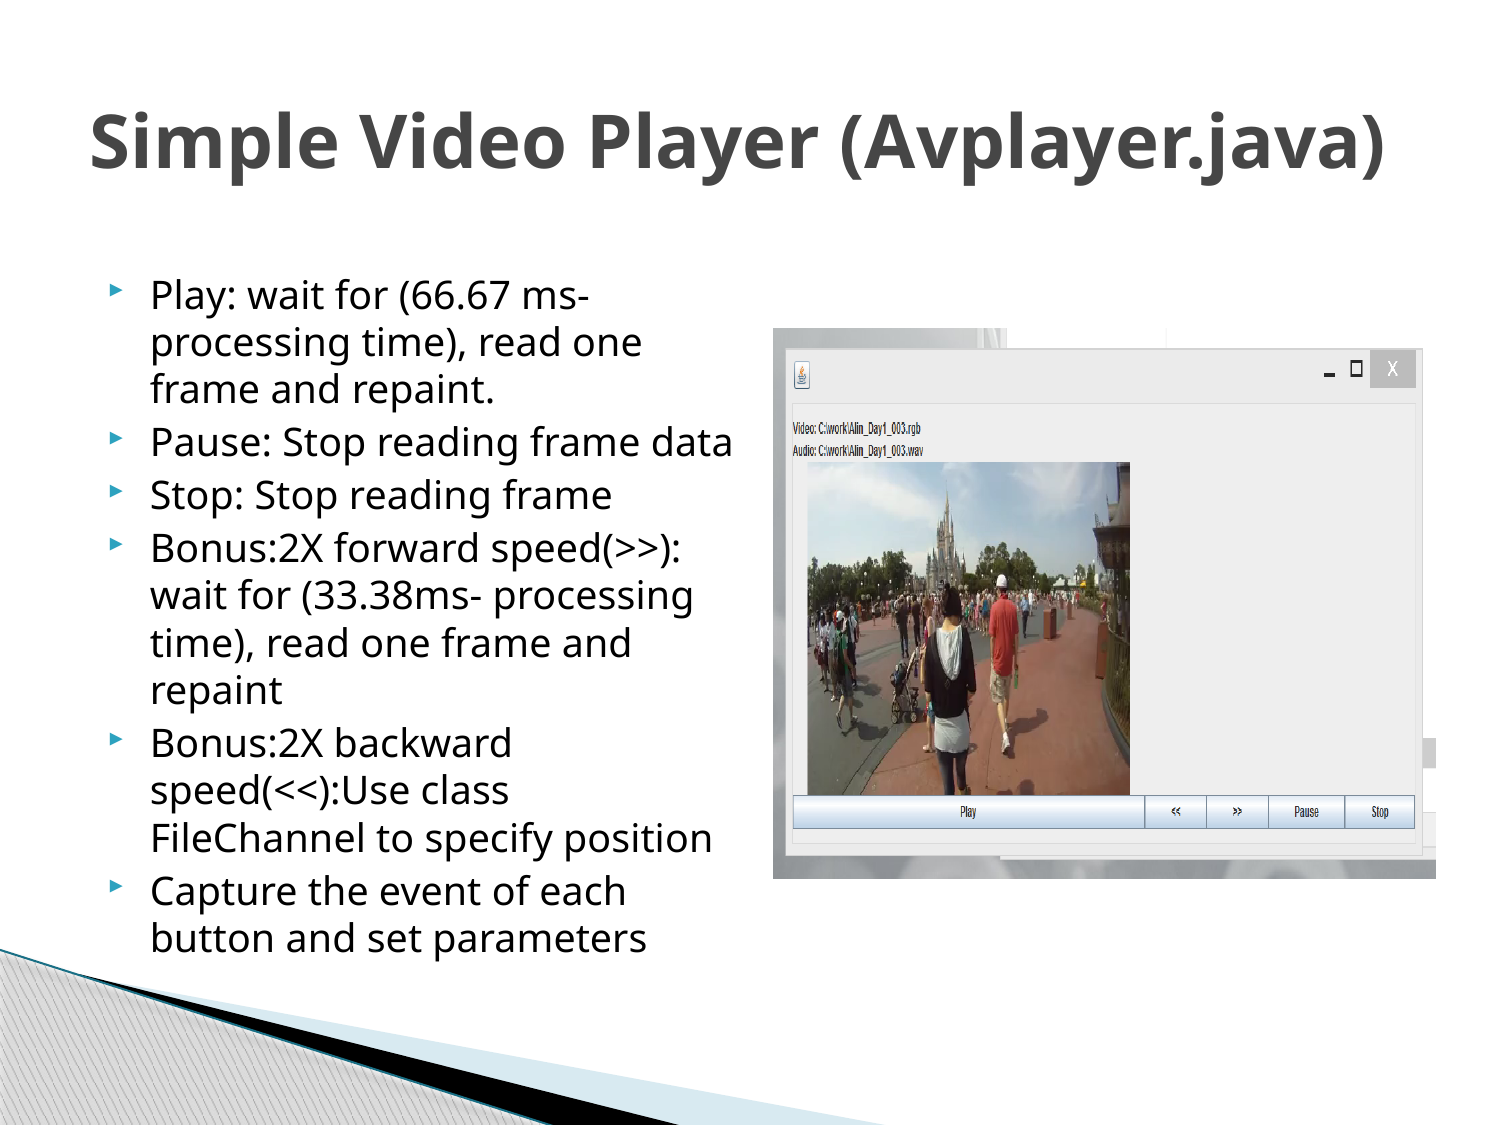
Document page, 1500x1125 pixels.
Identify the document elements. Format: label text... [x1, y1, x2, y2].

picture [773, 327, 1437, 880]
list Play: wait for (66.67 ms- processing time), read one frame and repaint. Pause: Stop reading frame data Stop: Stop reading frame Bonus:2X forward speed(>>): wait for (33.38ms- processing time), read one frame and repaint Bonus:2X backward speed(<<):Use class FileChannel to specify position Capture the event of each button and set parameters [75, 262, 750, 1005]
title Simple Video Player (Avplayer.java) [75, 45, 1425, 233]
